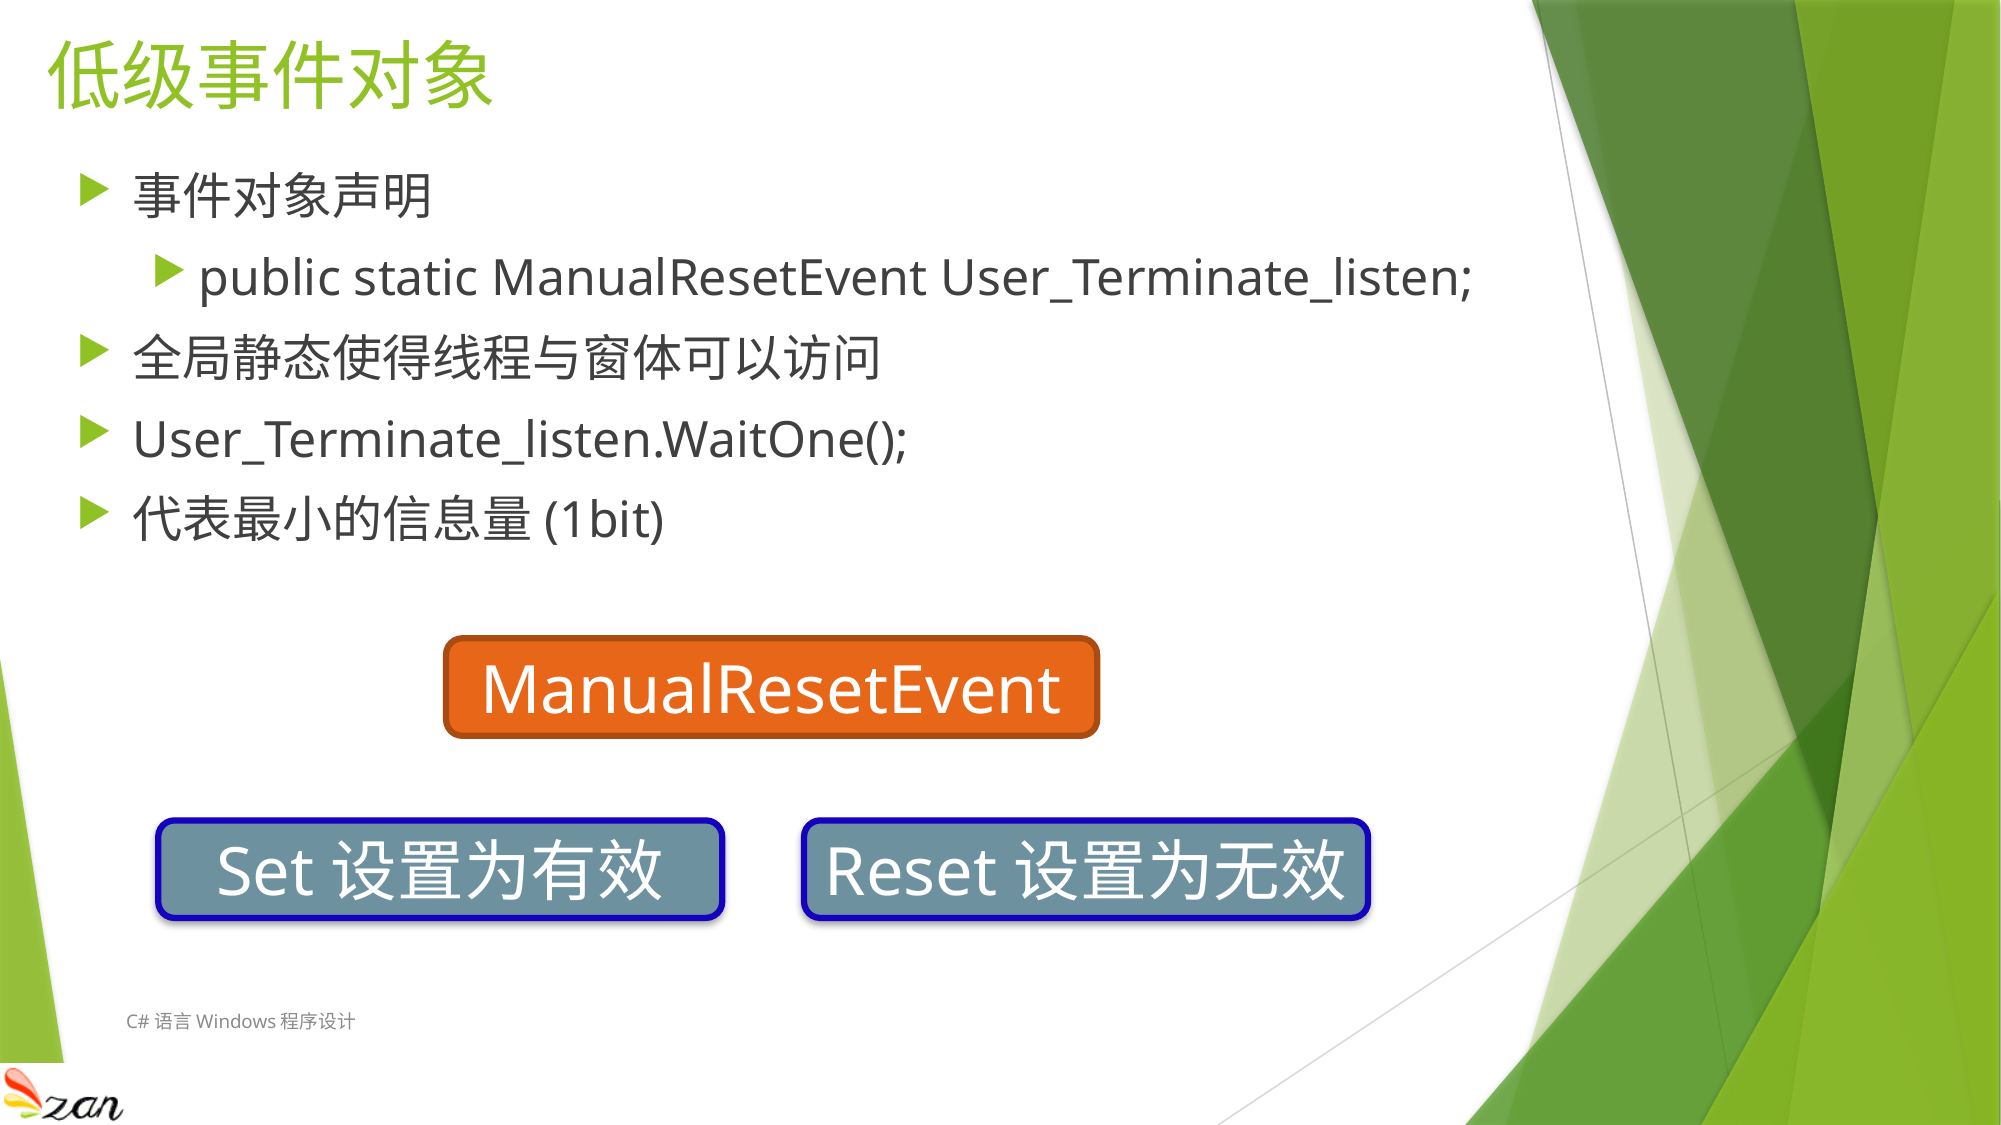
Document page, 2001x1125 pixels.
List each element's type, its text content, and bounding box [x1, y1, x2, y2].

picture [0, 1063, 128, 1125]
footer C#语言Windows程序设计 [111, 991, 1145, 1051]
list 事件对象声明 public static ManualResetEvent User_Terminate_listen; 全局静态使得线程与窗体可以访问 User_Terminate_listen.WaitOne(); 代表最小的信息量(1bit) [61, 157, 1637, 566]
text_box Set设置为有效 [157, 819, 724, 919]
text_box Reset设置为无效 [803, 819, 1370, 919]
text_box ManualResetEvent [444, 636, 1099, 738]
title 低级事件对象 [31, 20, 558, 157]
